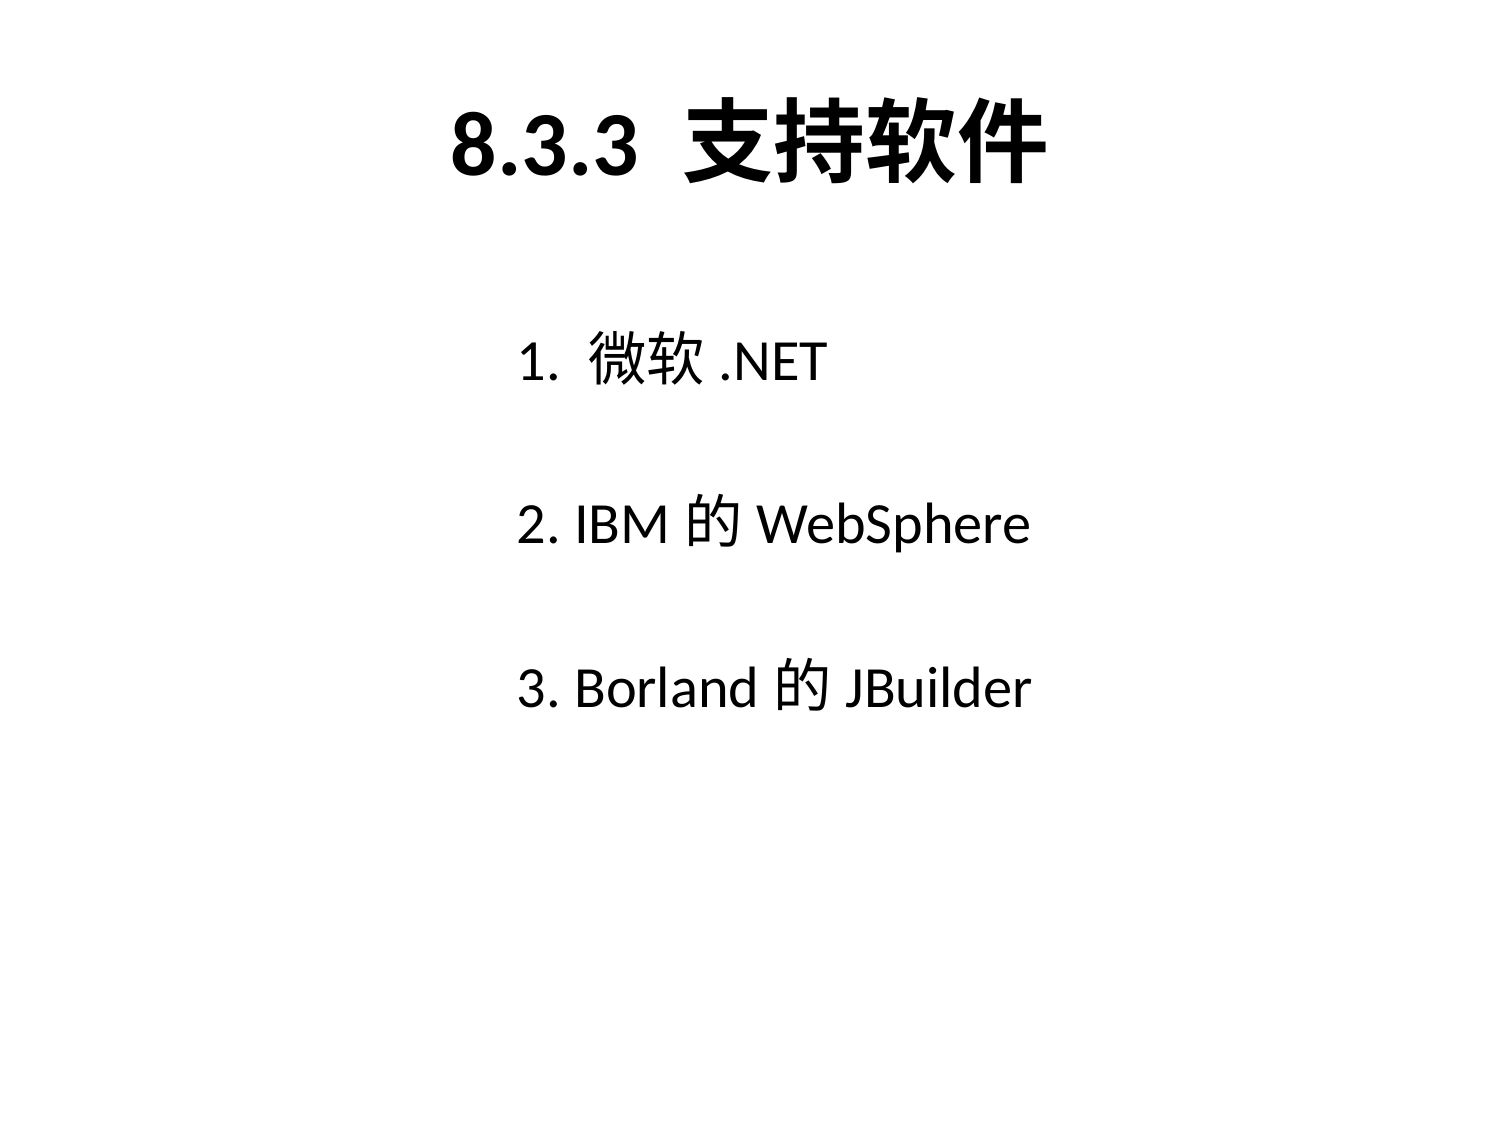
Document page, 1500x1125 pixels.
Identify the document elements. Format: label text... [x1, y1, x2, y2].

list 1. 微软.NET 2. IBM的WebSphere 3. Borland的JBuilder [501, 314, 1093, 799]
title 8.3.3 支持软件 [75, 45, 1425, 233]
